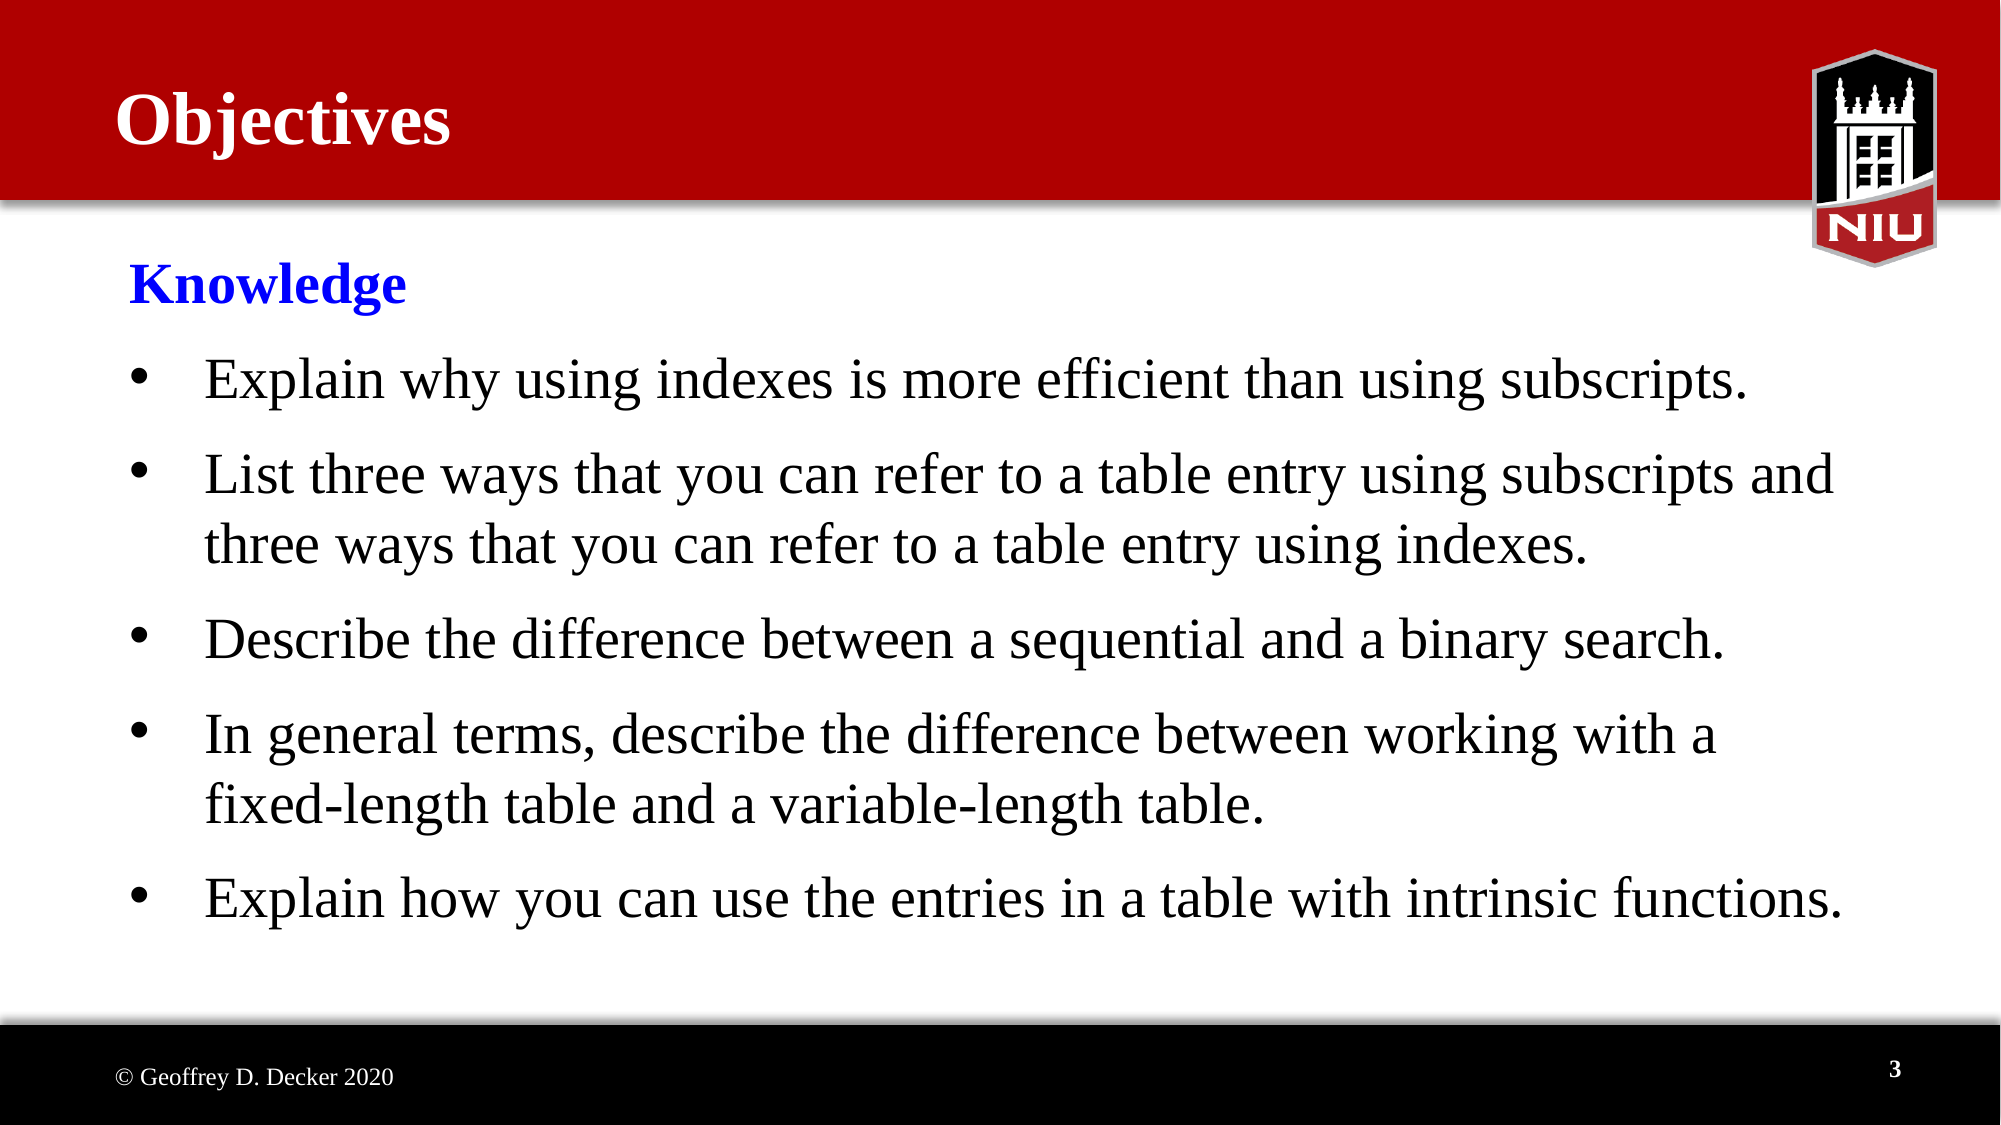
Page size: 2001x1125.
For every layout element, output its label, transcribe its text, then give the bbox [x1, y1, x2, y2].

picture [1812, 49, 1937, 268]
text_box Objectives [99, 62, 875, 168]
slide_number 3 [1616, 1037, 1917, 1098]
text_box Knowledge Explain why using indexes is more efficient than using subscripts. List three ways that you can refer to a table entry using subscripts and three ways that you can refer to a table entry using indexes. Describe the difference between a sequential and a binary search. In general terms, describe the difference between working with a fixed-length table and a variable-length table. Explain how you can use the entries in a table with intrinsic functions. [114, 237, 1886, 982]
footer © Geoffrey D. Decker 2020 [99, 1045, 734, 1105]
